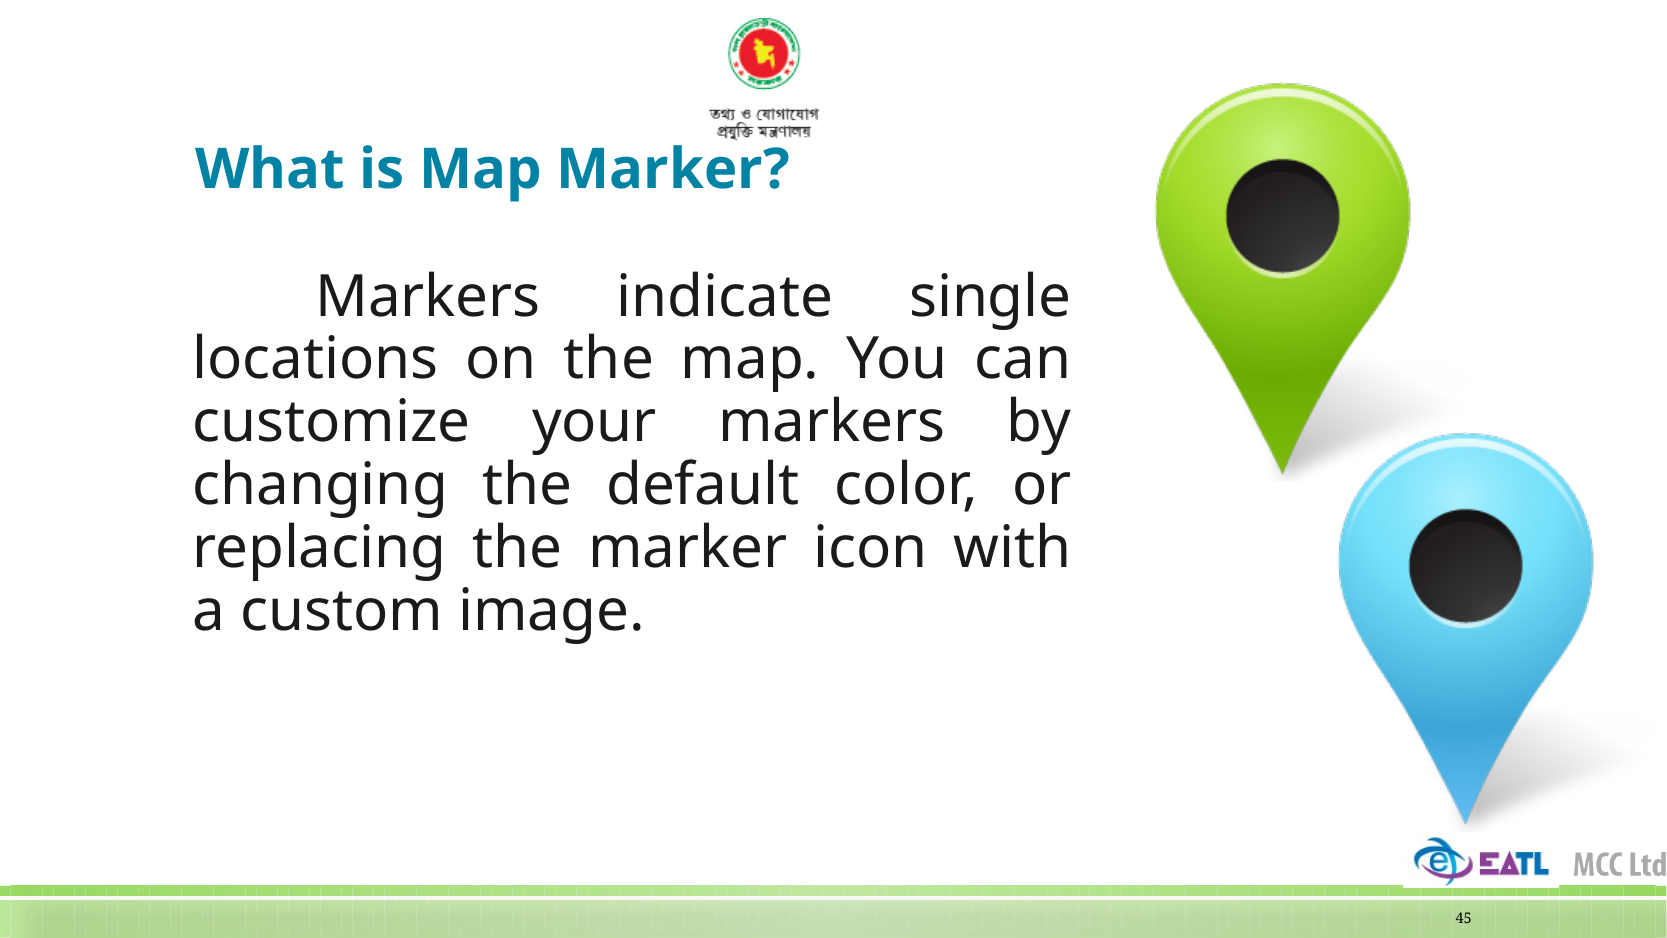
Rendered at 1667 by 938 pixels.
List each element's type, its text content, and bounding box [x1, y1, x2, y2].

picture [1083, 80, 1667, 888]
title What is Map Marker? [183, 37, 1484, 207]
picture [708, 18, 820, 37]
list Markers indicate single locations on the map. You can customize your markers by changing the default color, or replacing the marker icon with a custom image. [145, 260, 1084, 825]
slide_number 45 [1395, 902, 1484, 935]
